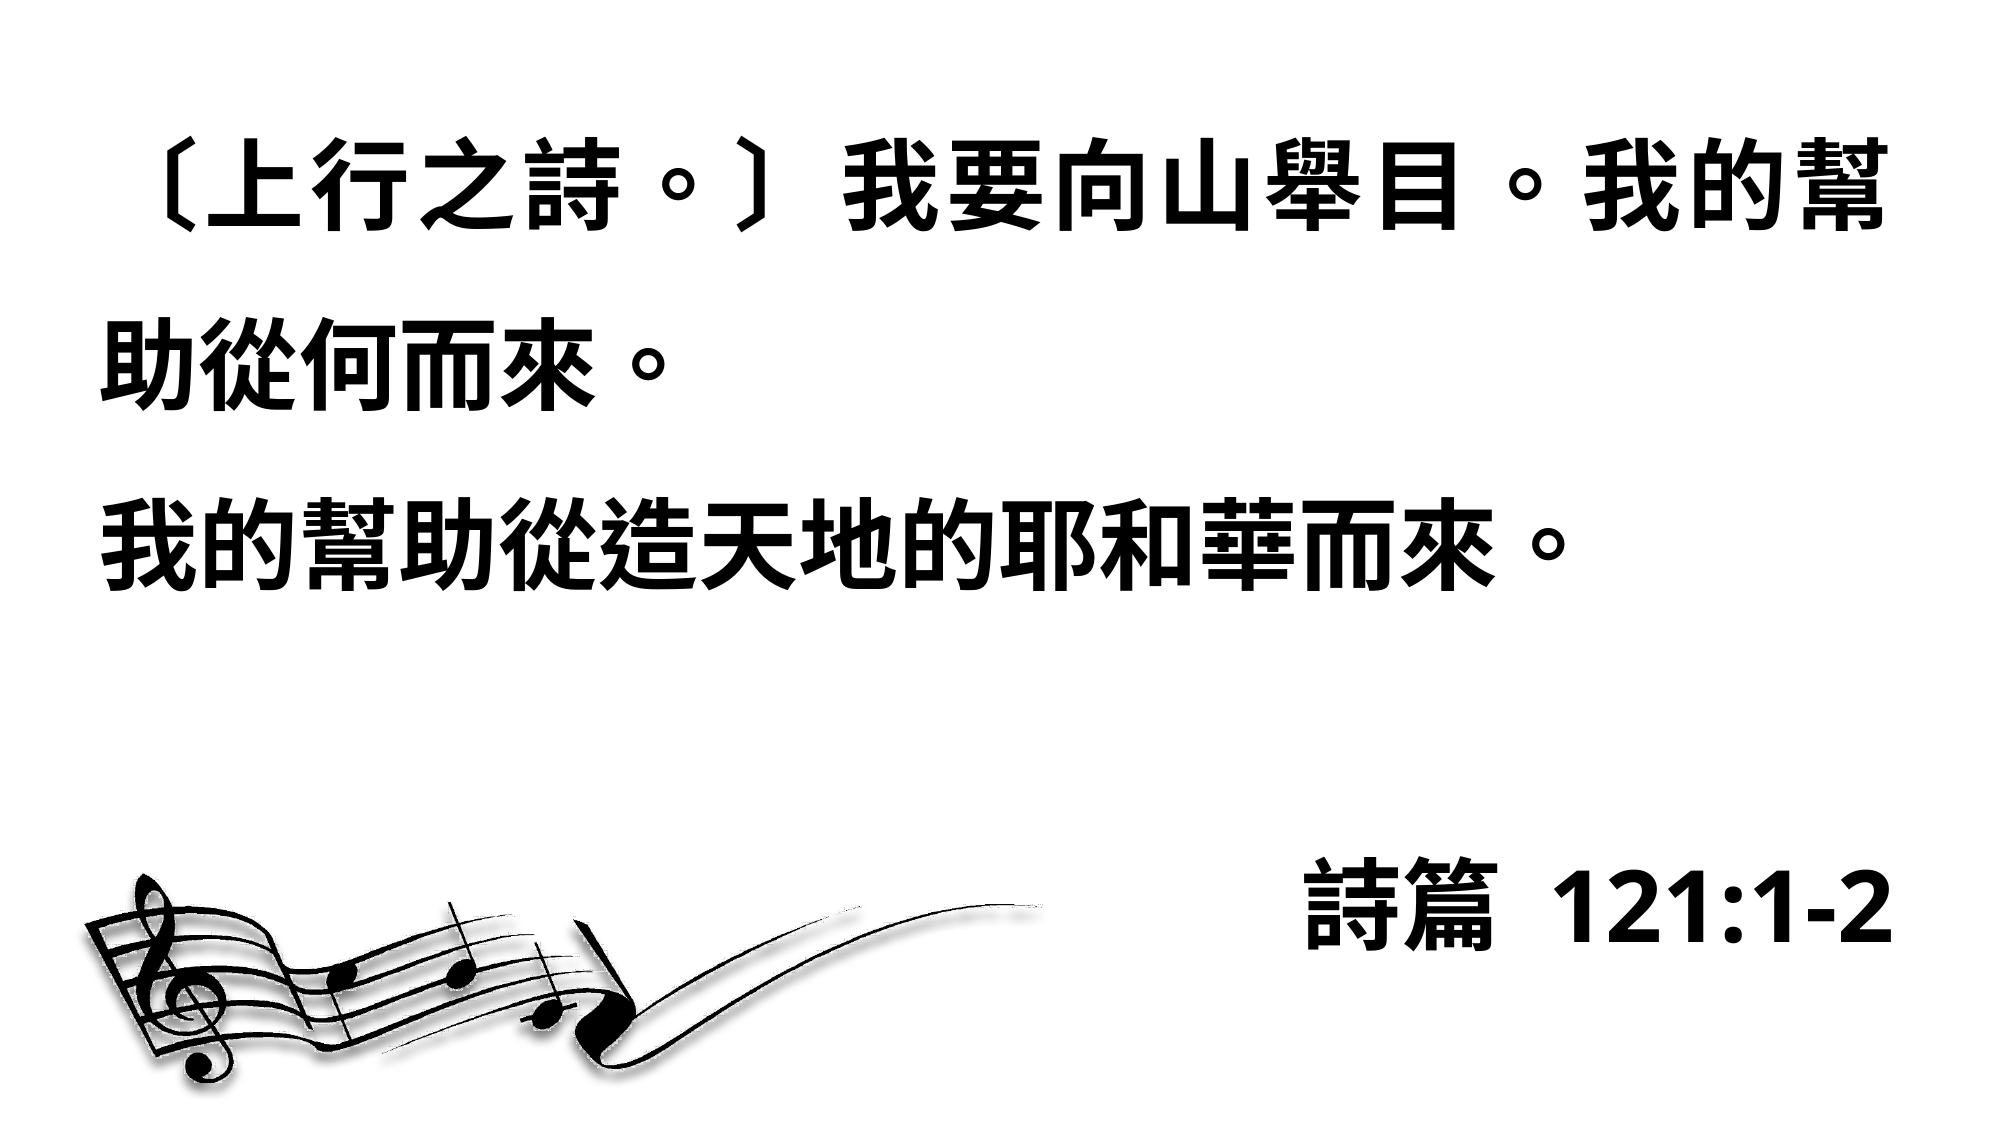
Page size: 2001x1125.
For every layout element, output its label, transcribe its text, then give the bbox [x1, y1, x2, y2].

text_box 〔上行之詩。〕我要向山舉目。我的幫助從何而來。 我的幫助從造天地的耶和華而來。 詩篇 121:1-2 [84, 55, 1910, 970]
picture [84, 873, 1043, 1083]
